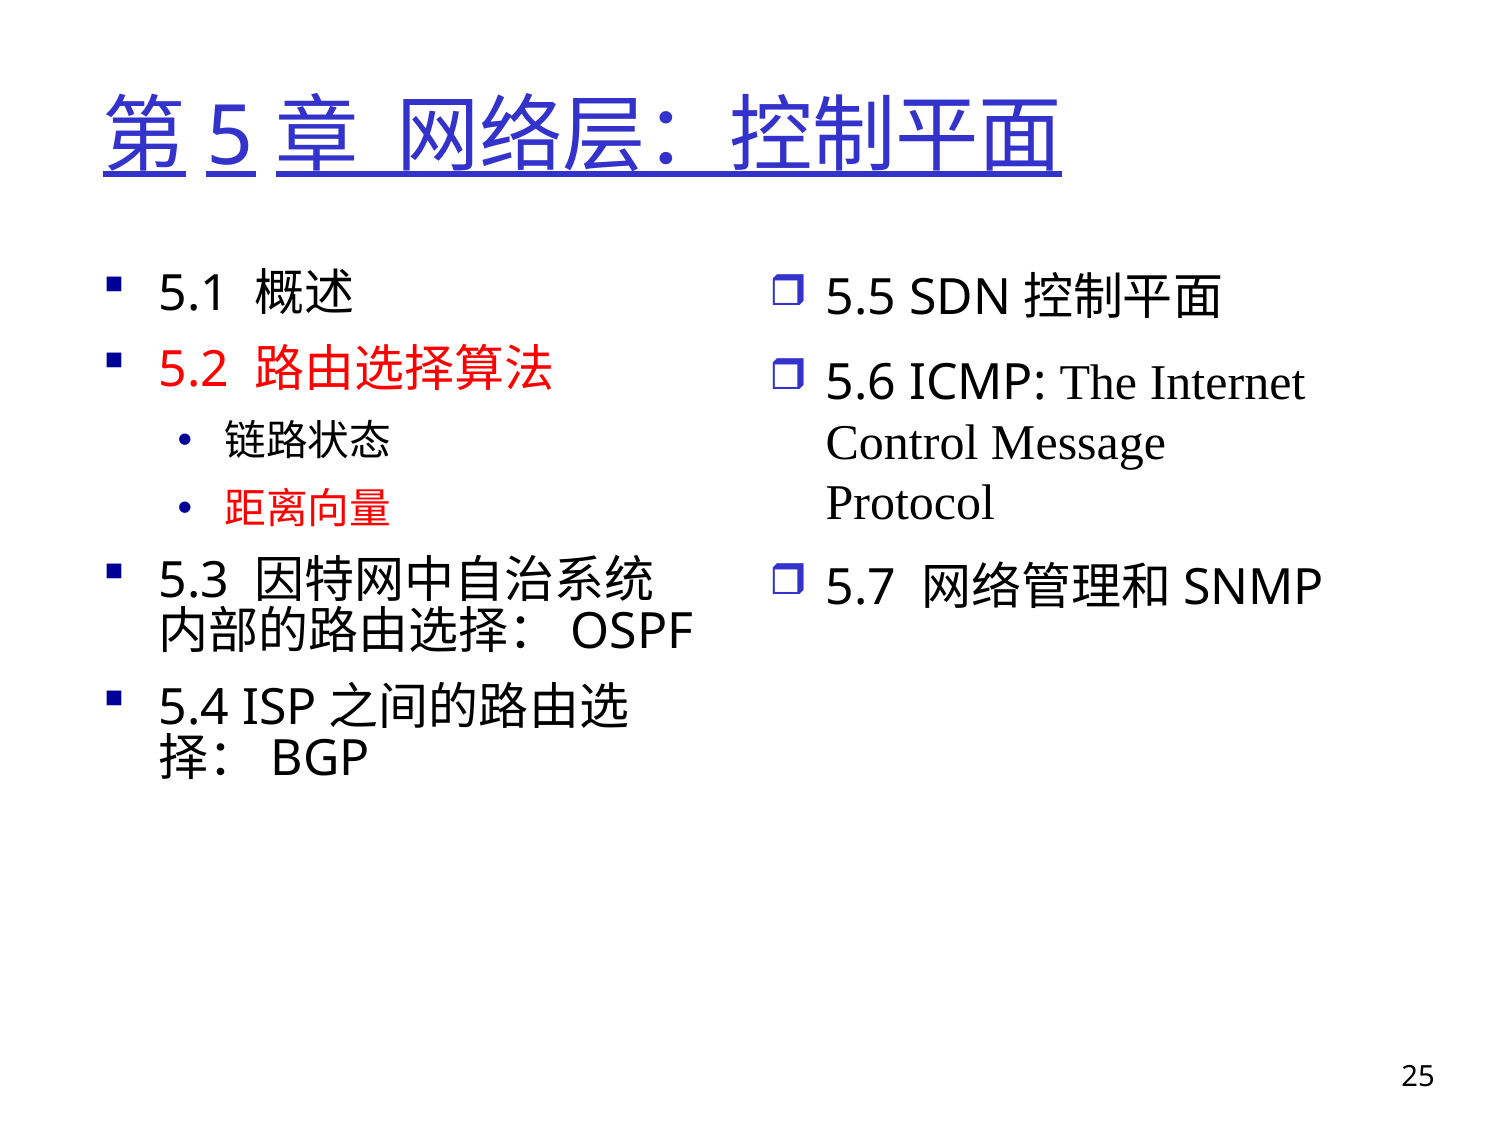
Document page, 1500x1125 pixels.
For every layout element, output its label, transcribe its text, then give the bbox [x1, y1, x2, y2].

title 第5章 网络层：控制平面 [87, 37, 1363, 225]
list 5.5 SDN控制平面 5.6 ICMP: The Internet Control Message Protocol 5.7 网络管理和SNMP [754, 257, 1363, 1020]
slide_number 25 [1339, 1050, 1450, 1125]
text_box 5.1 概述 5.2 路由选择算法 链路状态 距离向量 5.3 因特网中自治系统内部的路由选择：OSPF 5.4 ISP之间的路由选择：BGP [87, 262, 714, 1025]
